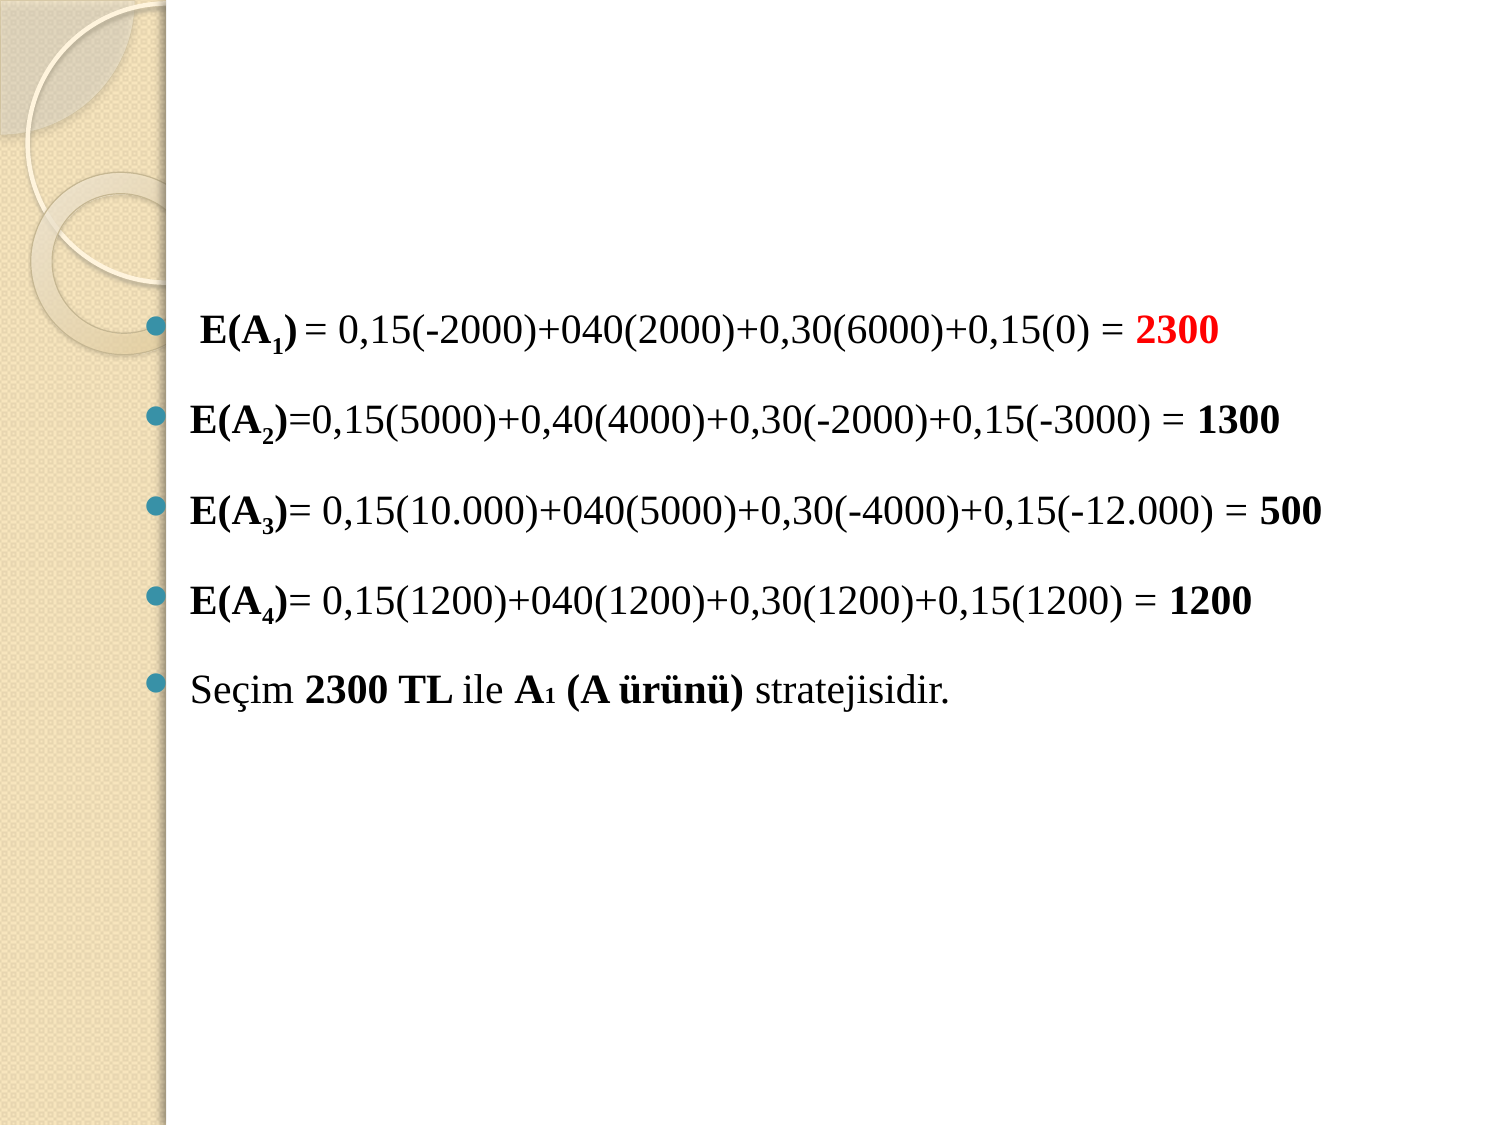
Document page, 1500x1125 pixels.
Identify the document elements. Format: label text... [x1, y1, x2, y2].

list E(A1) = 0,15(-2000)+040(2000)+0,30(6000)+0,15(0) = 2300 E(A2)=0,15(5000)+0,40(4000)+0,30(-2000)+0,15(-3000) = 1300 E(A3)= 0,15(10.000)+040(5000)+0,30(-4000)+0,15(-12.000) = 500 E(A4)= 0,15(1200)+040(1200)+0,30(1200)+0,15(1200) = 1200 Seçim 2300 TL ile A1 (A ürünü) stratejisidir. [100, 290, 1471, 740]
